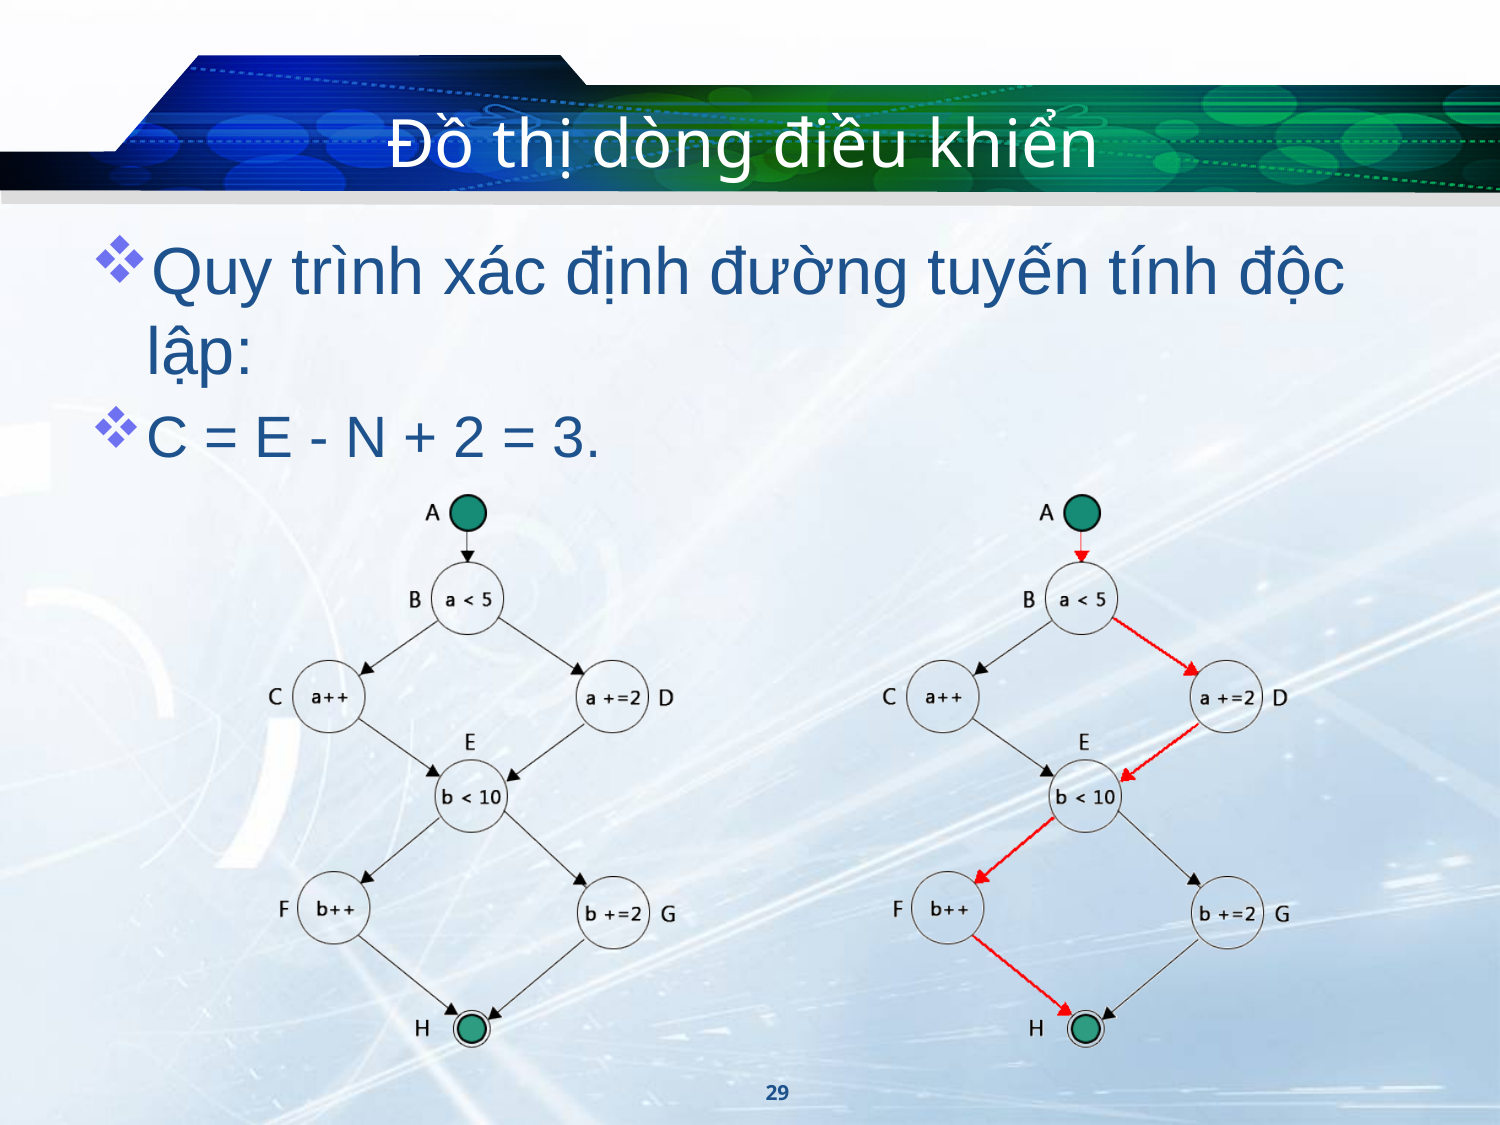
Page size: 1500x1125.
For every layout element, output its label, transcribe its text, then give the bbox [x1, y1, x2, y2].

list Quy trình xác định đường tuyến tính độc lập: C = E - N + 2 = 3. [75, 220, 1425, 1063]
picture [0, 0, 1500, 1125]
slide_number 29 [602, 1072, 953, 1125]
title Đồ thị dòng điều khiển [99, 95, 1388, 188]
